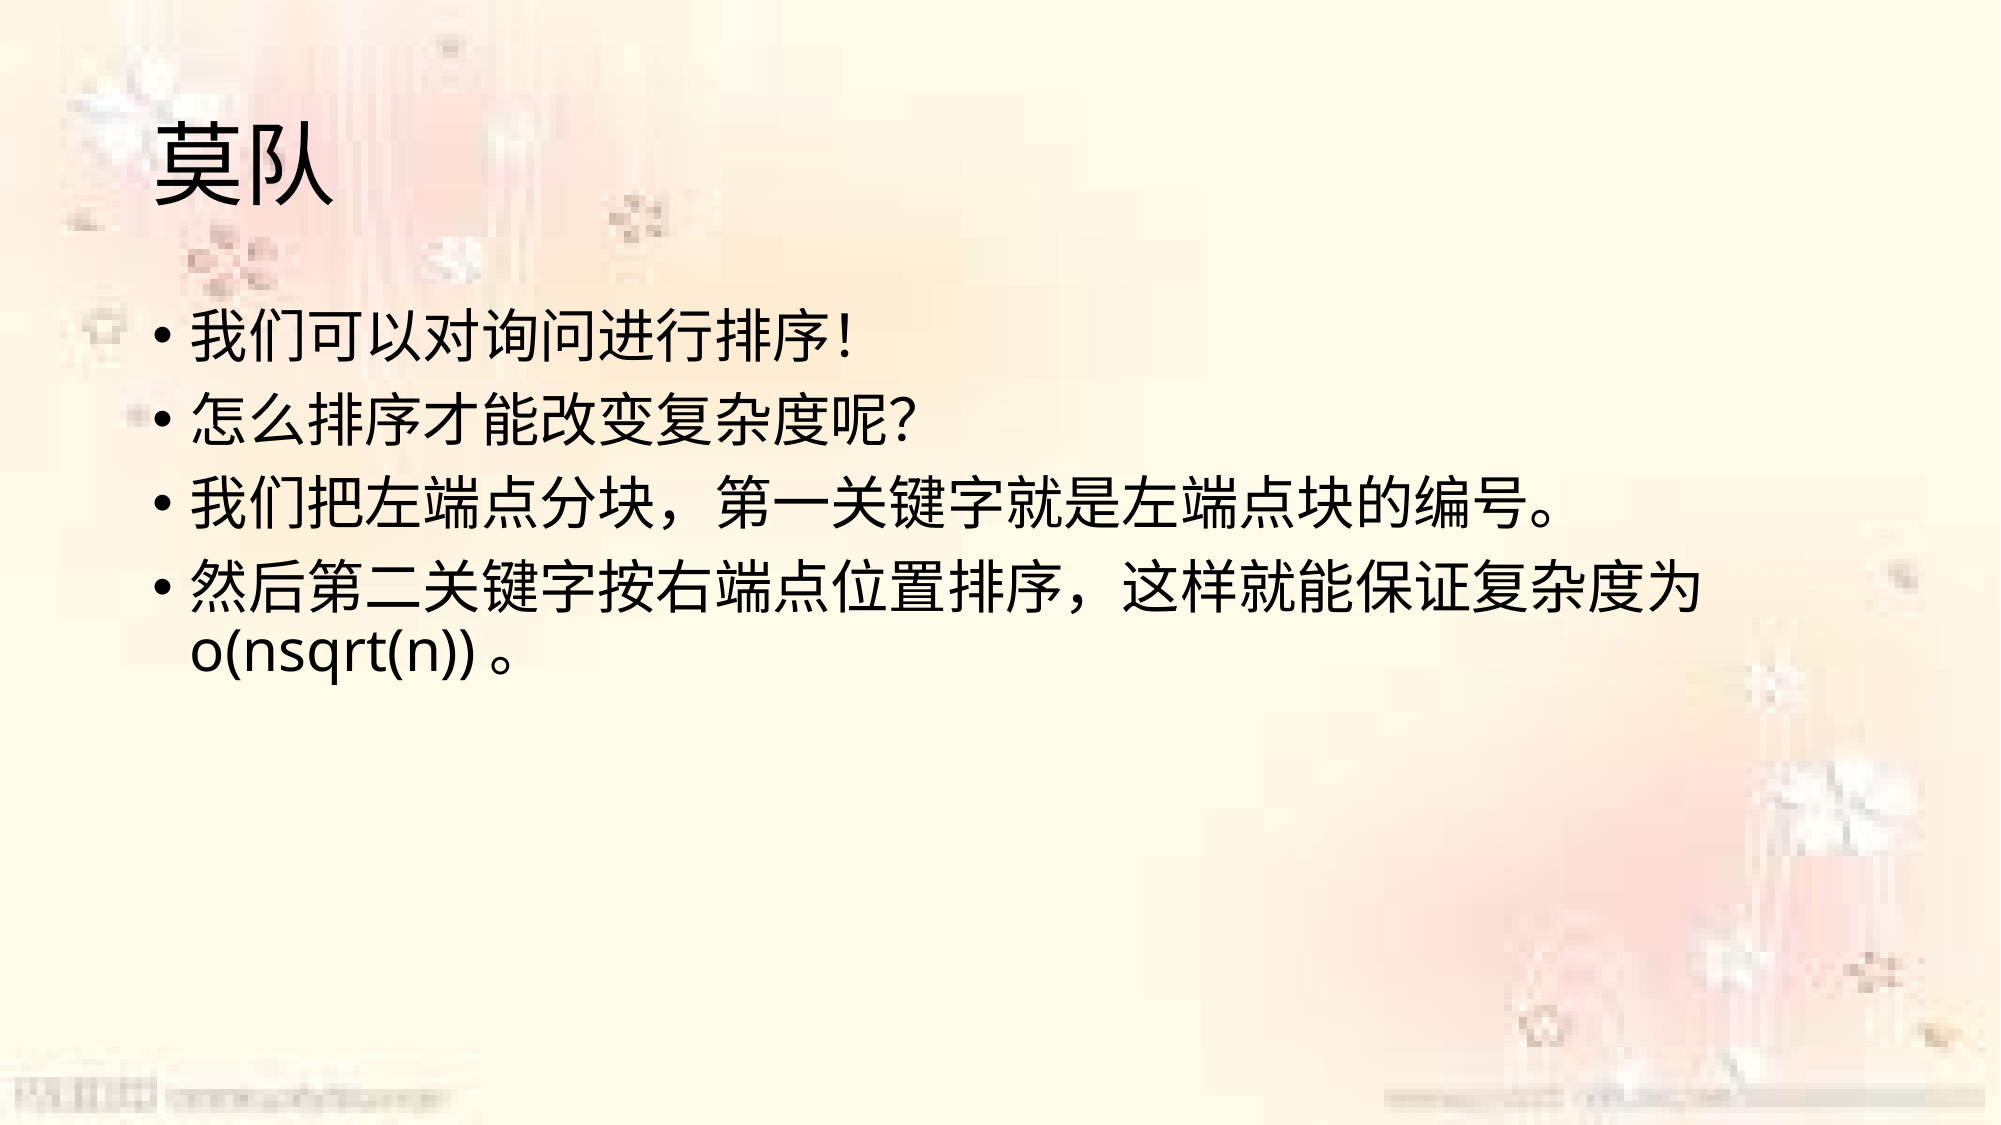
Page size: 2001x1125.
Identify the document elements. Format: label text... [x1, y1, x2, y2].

picture [0, 0, 2001, 1125]
list 我们可以对询问进行排序！ 怎么排序才能改变复杂度呢？ 我们把左端点分块，第一关键字就是左端点块的编号。 然后第二关键字按右端点位置排序，这样就能保证复杂度为o(nsqrt(n))。 [137, 299, 1863, 1014]
title 莫队 [137, 59, 1863, 278]
